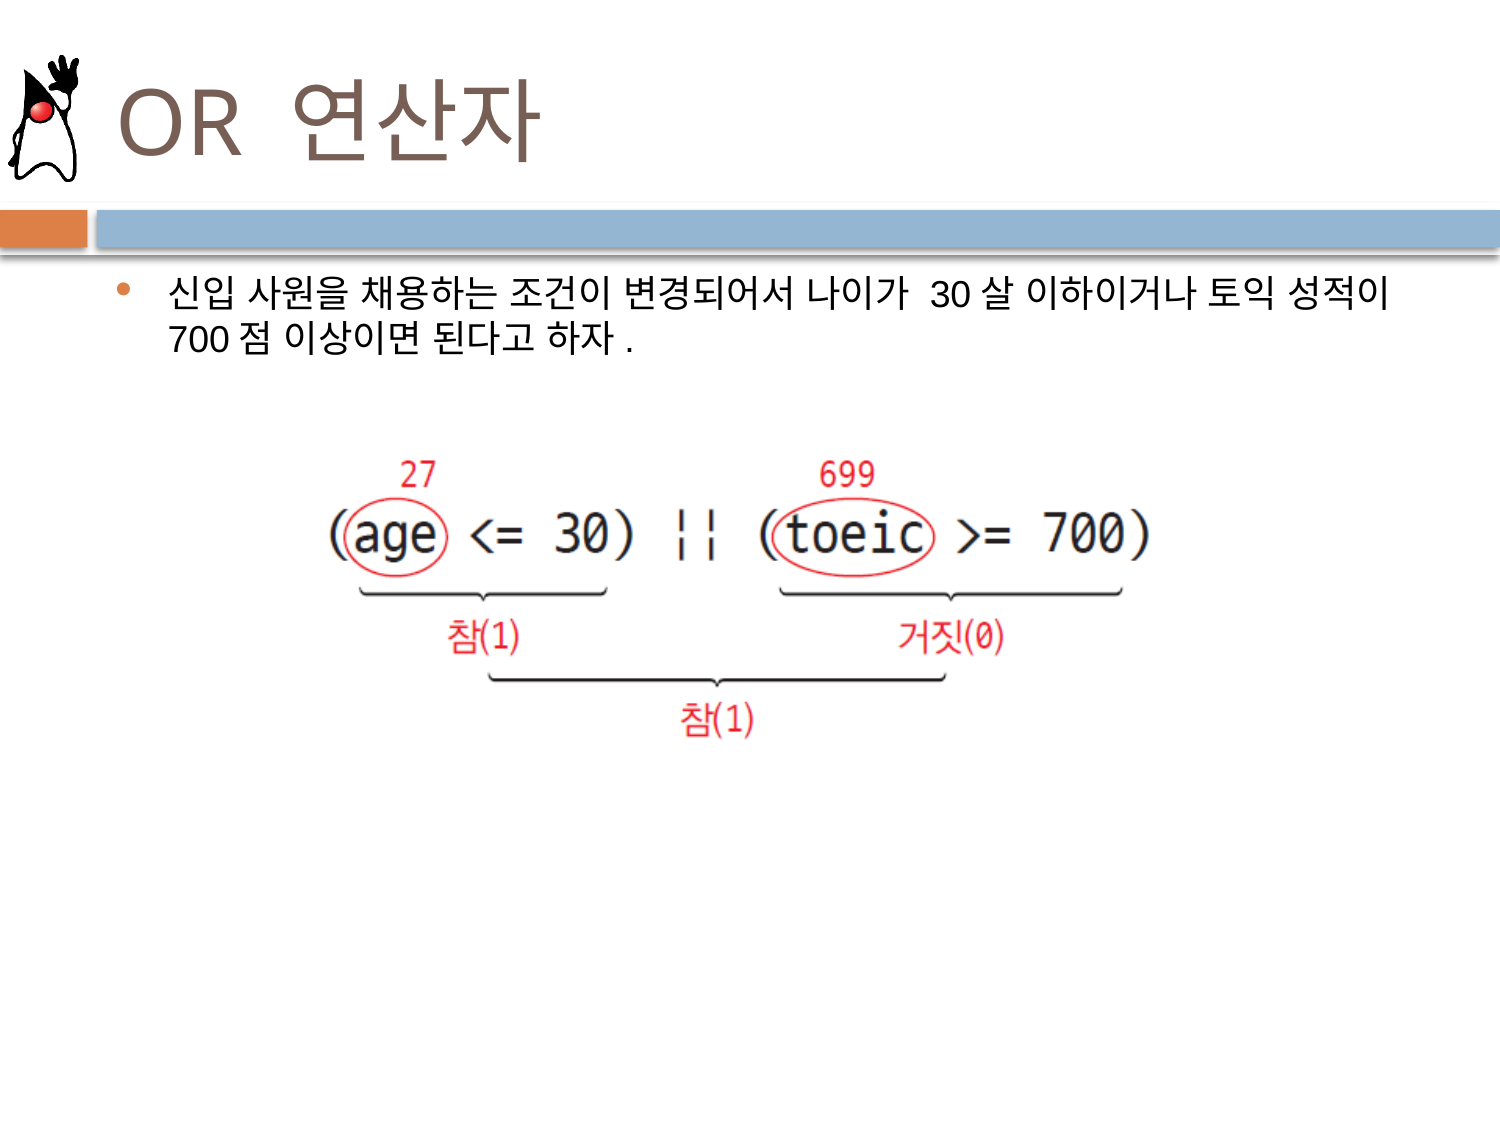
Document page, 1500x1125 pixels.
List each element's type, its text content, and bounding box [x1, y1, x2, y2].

title OR 연산자 [100, 37, 1438, 200]
list 신입 사원을 채용하는 조건이 변경되어서 나이가 30살 이하이거나 토익 성적이 700점 이상이면 된다고 하자. [100, 262, 1438, 1000]
picture [264, 409, 1275, 782]
picture [8, 55, 79, 182]
